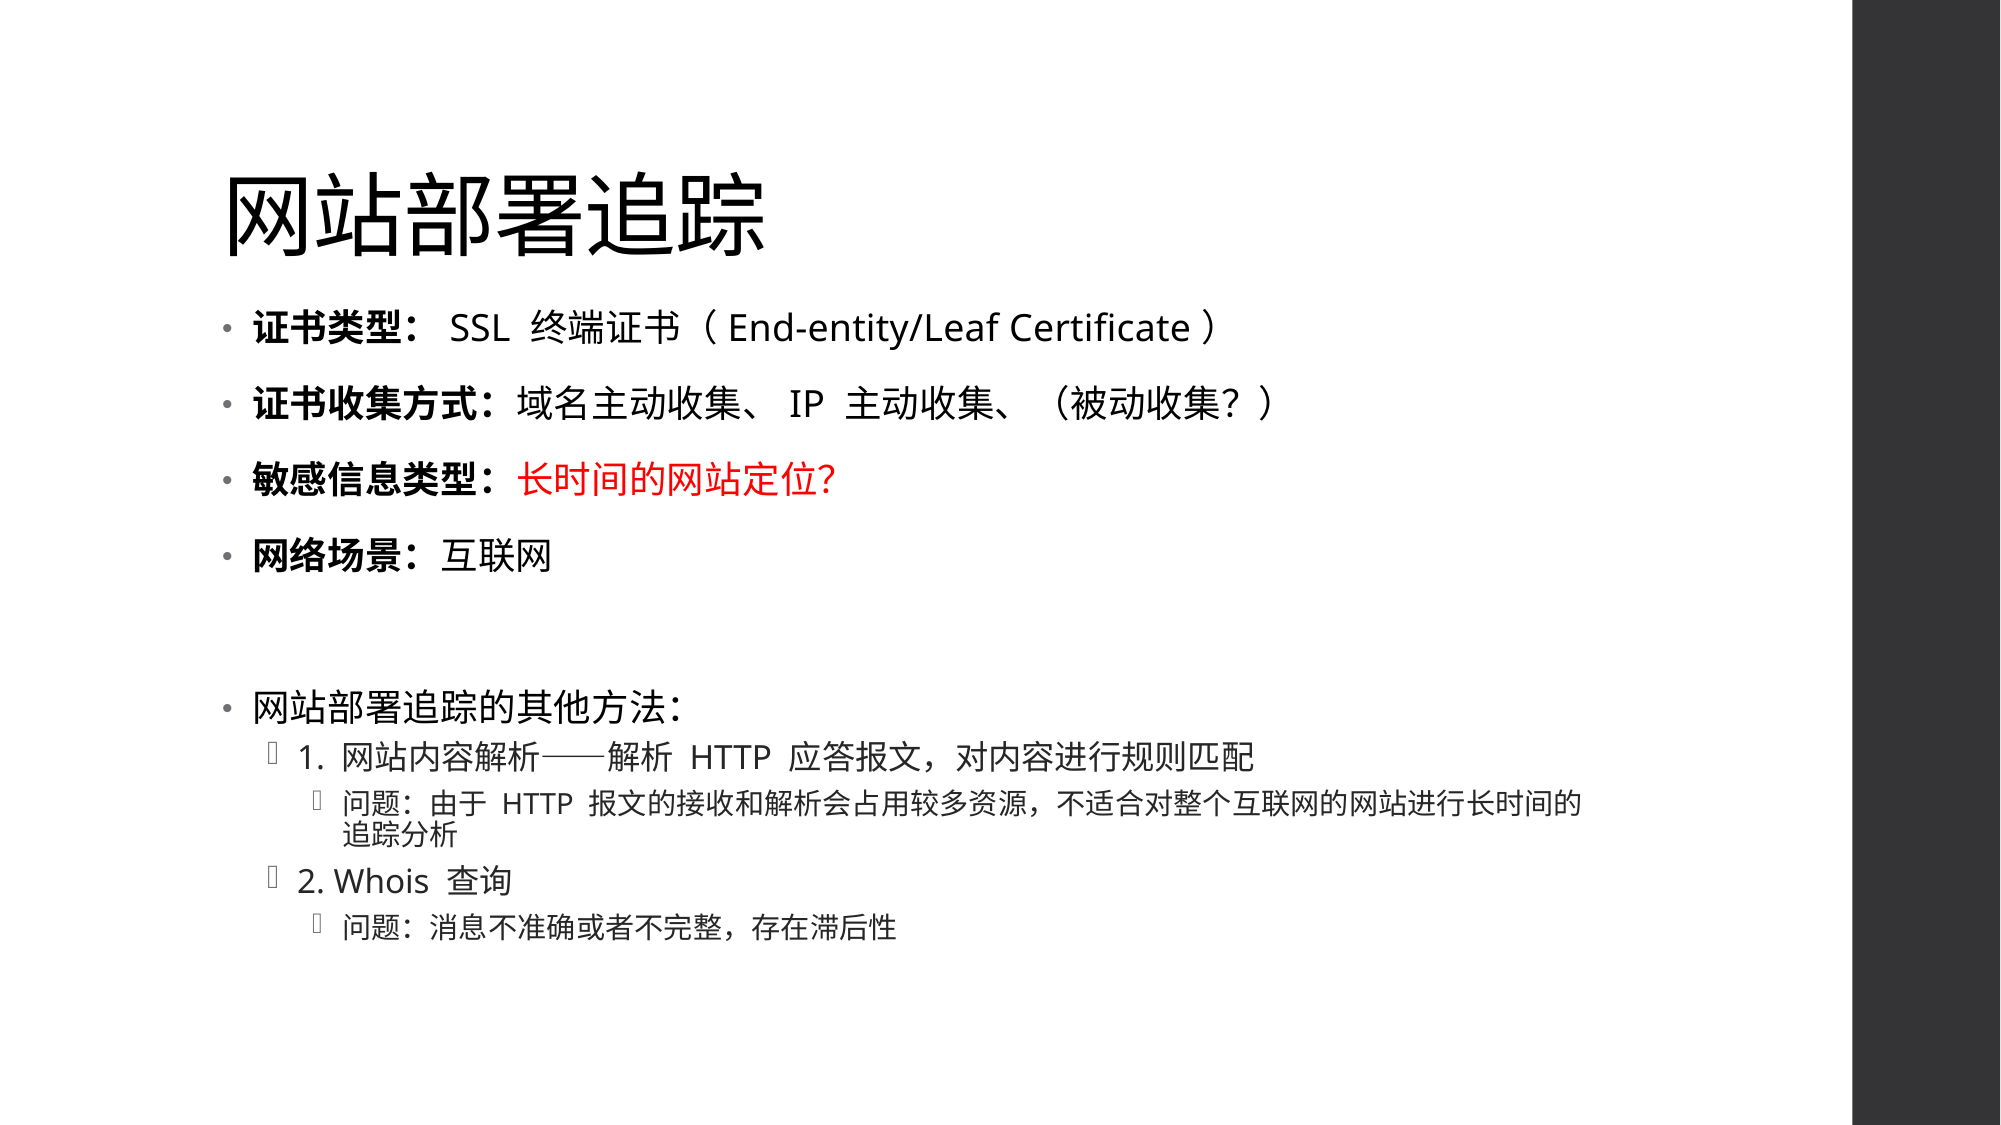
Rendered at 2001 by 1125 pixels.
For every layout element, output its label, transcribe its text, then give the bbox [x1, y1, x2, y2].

list 证书类型：SSL 终端证书（End-entity/Leaf Certificate） 证书收集方式：域名主动收集、IP 主动收集、（被动收集？） 敏感信息类型：长时间的网站定位？ 网络场景：互联网 网站部署追踪的其他方法： 1. 网站内容解析——解析 HTTP 应答报文，对内容进行规则匹配 问题：由于 HTTP 报文的接收和解析会占用较多资源，不适合对整个互联网的网站进行长时间的追踪分析 2. Whois 查询 问题：消息不准确或者不完整，存在滞后性 [206, 299, 1617, 1014]
title 网站部署追踪 [206, 60, 1797, 278]
